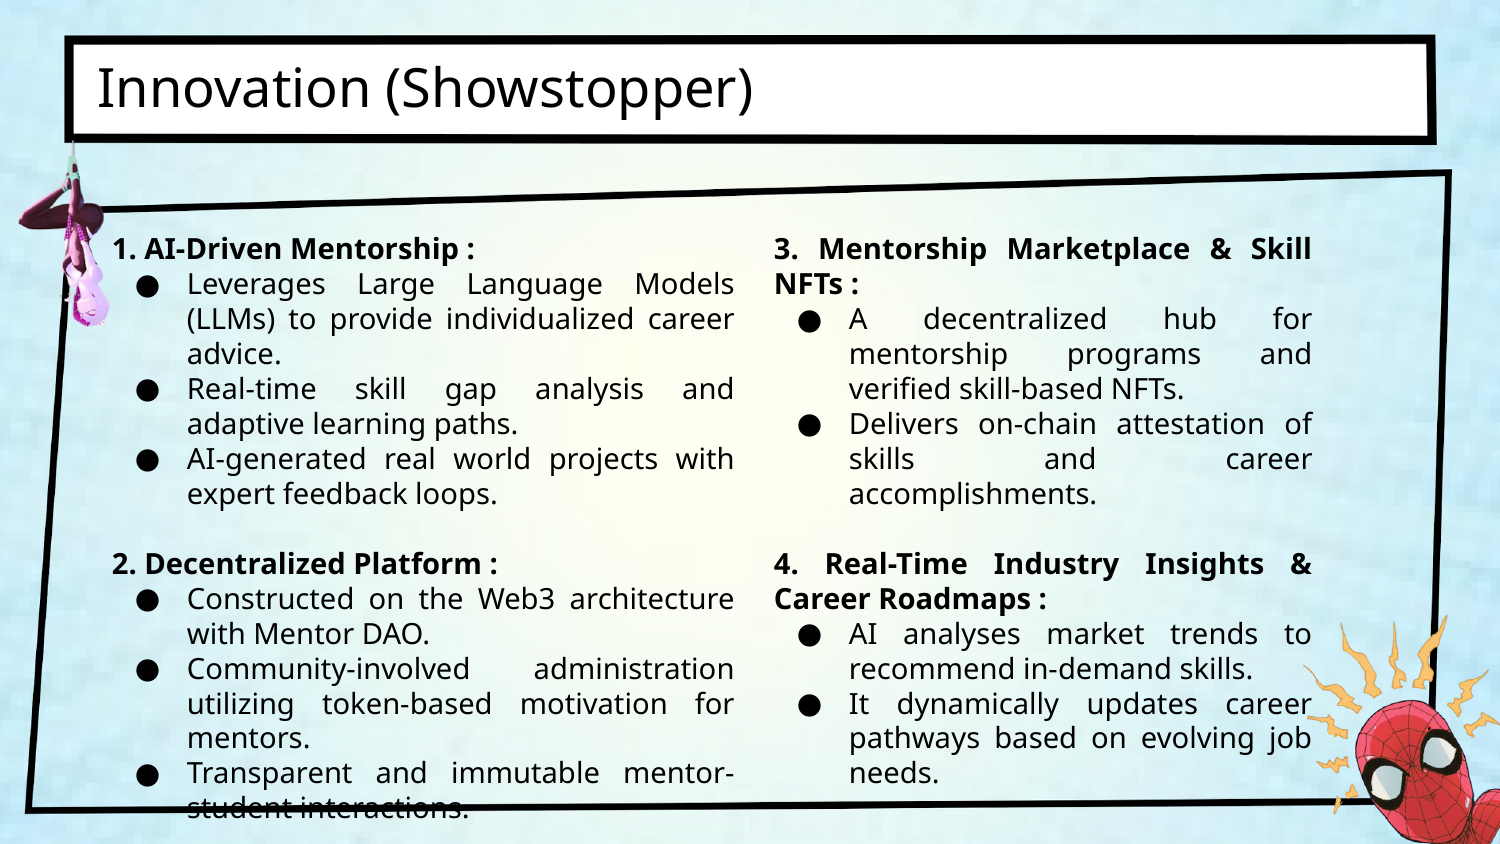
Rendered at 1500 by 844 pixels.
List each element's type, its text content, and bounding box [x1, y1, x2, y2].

text_box 1. AI-Driven Mentorship : Leverages Large Language Models (LLMs) to provide individualized career advice. Real-time skill gap analysis and adaptive learning paths. AI-generated real world projects with expert feedback loops. 2. Decentralized Platform : Constructed on the Web3 architecture with Mentor DAO. Community-involved administration utilizing token-based motivation for mentors. Transparent and immutable mentor-student interactions. [96, 215, 750, 762]
text_box 3. Mentorship Marketplace & Skill NFTs : A decentralized hub for mentorship programs and verified skill-based NFTs. Delivers on-chain attestation of skills and career accomplishments. 4. Real-Time Industry Insights & Career Roadmaps : AI analyses market trends to recommend in-demand skills. It dynamically updates career pathways based on evolving job needs. [758, 215, 1328, 762]
text_box [0, 0, 1500, 844]
text_box Innovation (Showstopper) [82, 38, 1408, 107]
